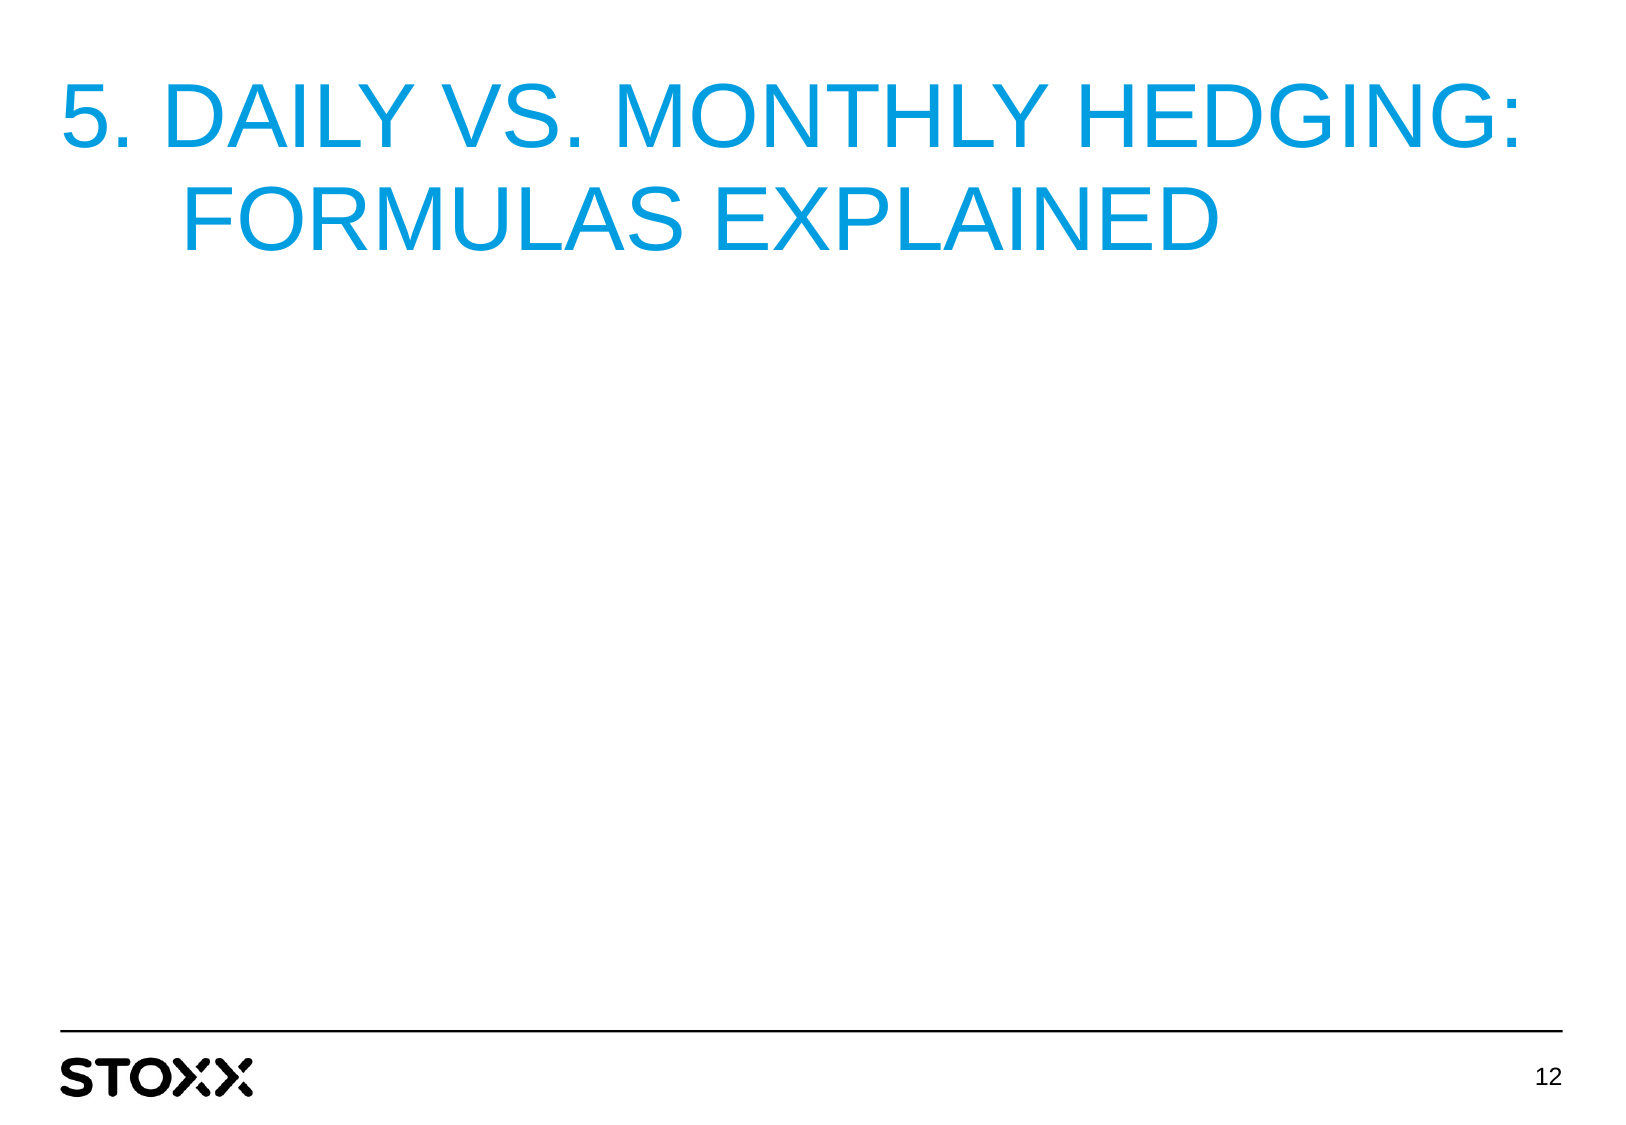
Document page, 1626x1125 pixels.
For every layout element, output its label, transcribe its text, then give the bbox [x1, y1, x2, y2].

title 5. Daily vs. monthly hedging: formulas explained [60, 64, 1563, 295]
picture [60, 1056, 253, 1098]
